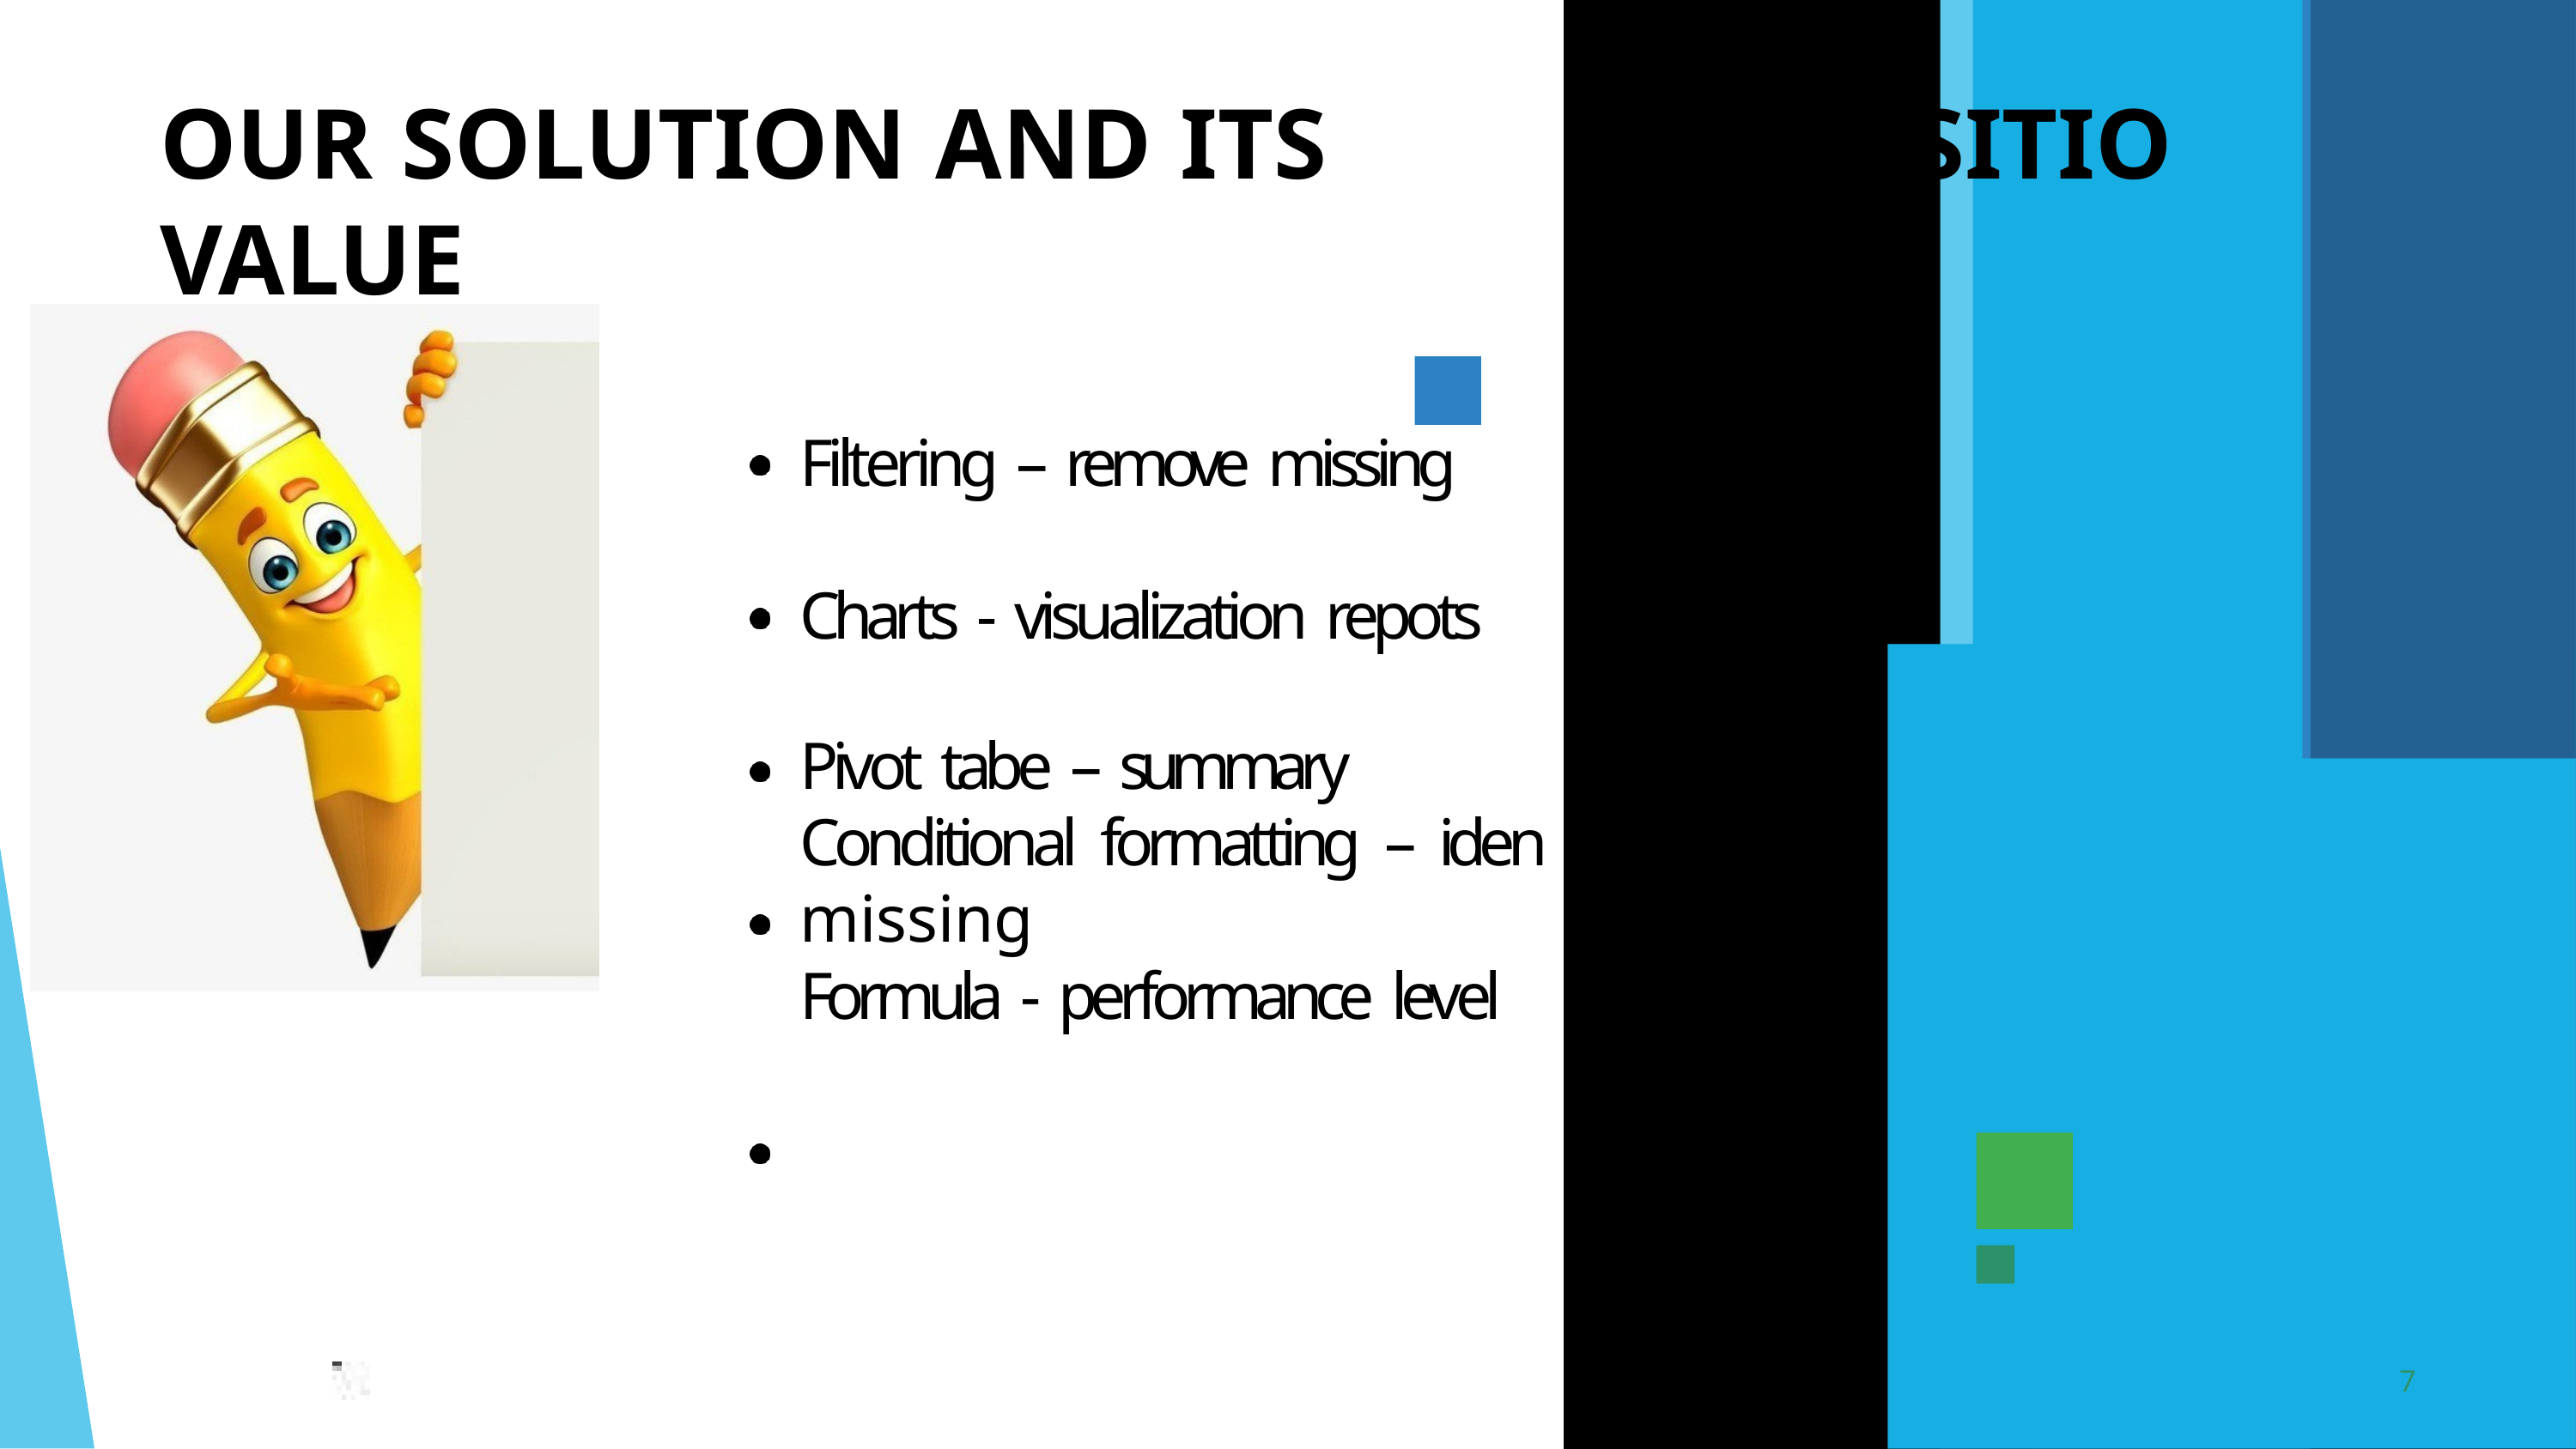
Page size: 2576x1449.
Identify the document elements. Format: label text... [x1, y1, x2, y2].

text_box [1564, 0, 2576, 1449]
picture [750, 761, 770, 782]
title OUR SOLUTION AND ITS VALUE [157, 80, 1558, 324]
picture [331, 1361, 370, 1400]
picture [750, 1143, 770, 1164]
text_box Filtering – remove missing Charts - visualization repots Pivot tabe – summary Conditional formatting – iden missing Formula - performance level [798, 420, 1558, 1033]
picture [750, 913, 770, 935]
text_box [1414, 356, 1481, 425]
picture [750, 455, 770, 476]
picture [29, 304, 599, 991]
picture [750, 608, 770, 629]
